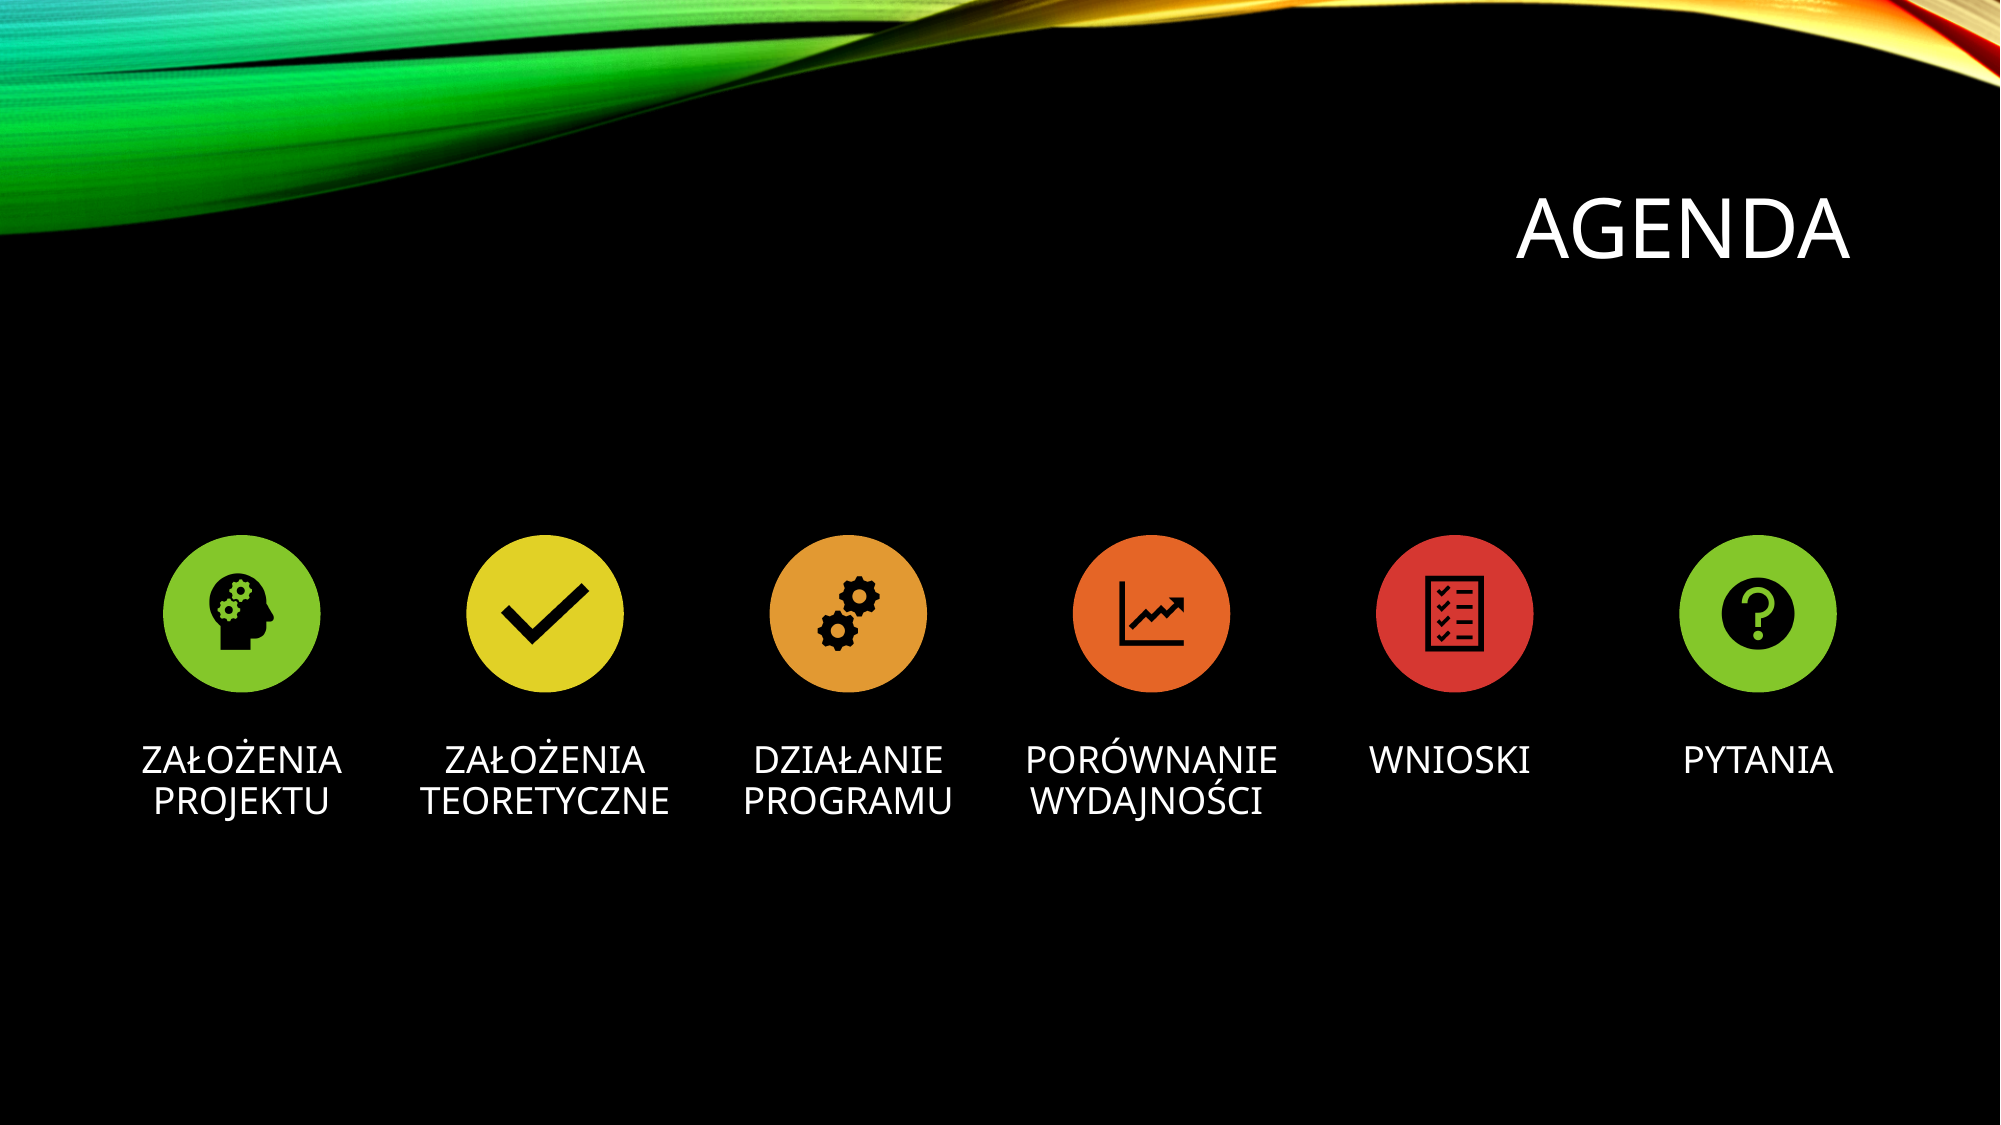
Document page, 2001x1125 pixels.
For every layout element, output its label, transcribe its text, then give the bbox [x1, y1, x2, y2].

title Agenda [474, 125, 1888, 338]
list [112, 400, 1888, 980]
picture [0, 0, 2000, 237]
